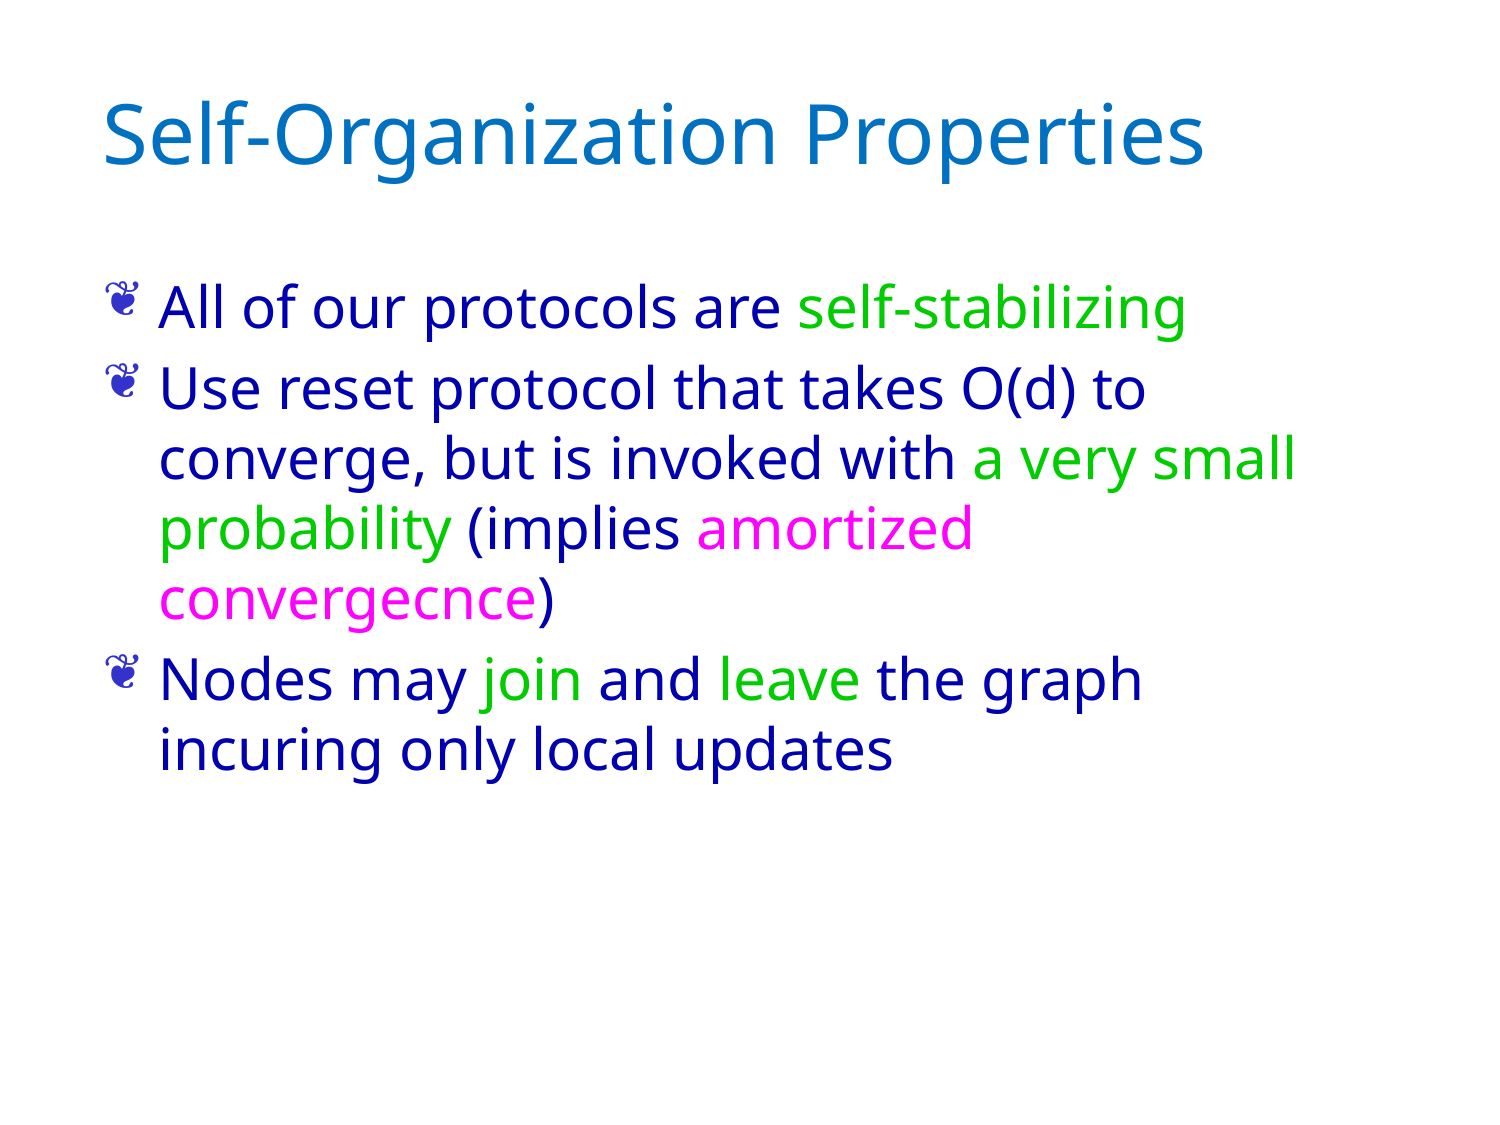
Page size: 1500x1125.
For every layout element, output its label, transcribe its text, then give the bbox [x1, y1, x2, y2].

title Self-Organization Properties [87, 37, 1363, 226]
list All of our protocols are self-stabilizing Use reset protocol that takes O(d) to converge, but is invoked with a very small probability (implies amortized convergecnce) Nodes may join and leave the graph incuring only local updates [87, 262, 1363, 1026]
